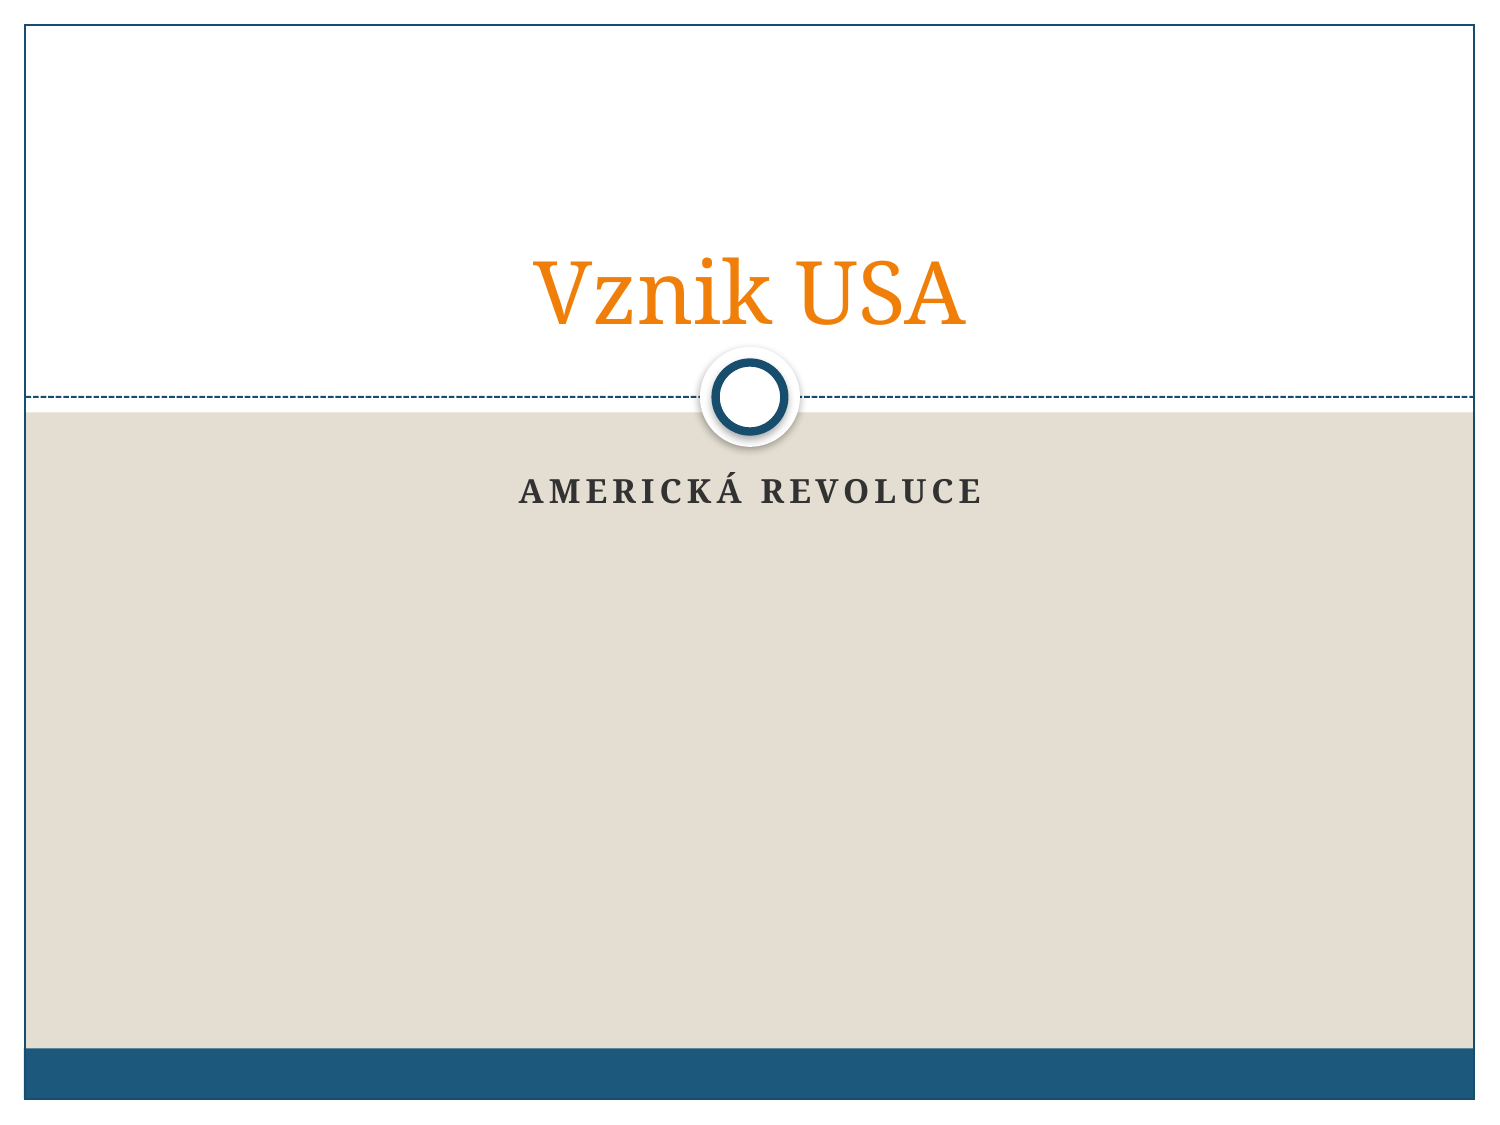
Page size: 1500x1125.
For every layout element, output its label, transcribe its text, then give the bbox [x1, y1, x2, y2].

subtitle Americká revoluce [224, 462, 1276, 751]
title Vznik USA [112, 62, 1388, 351]
